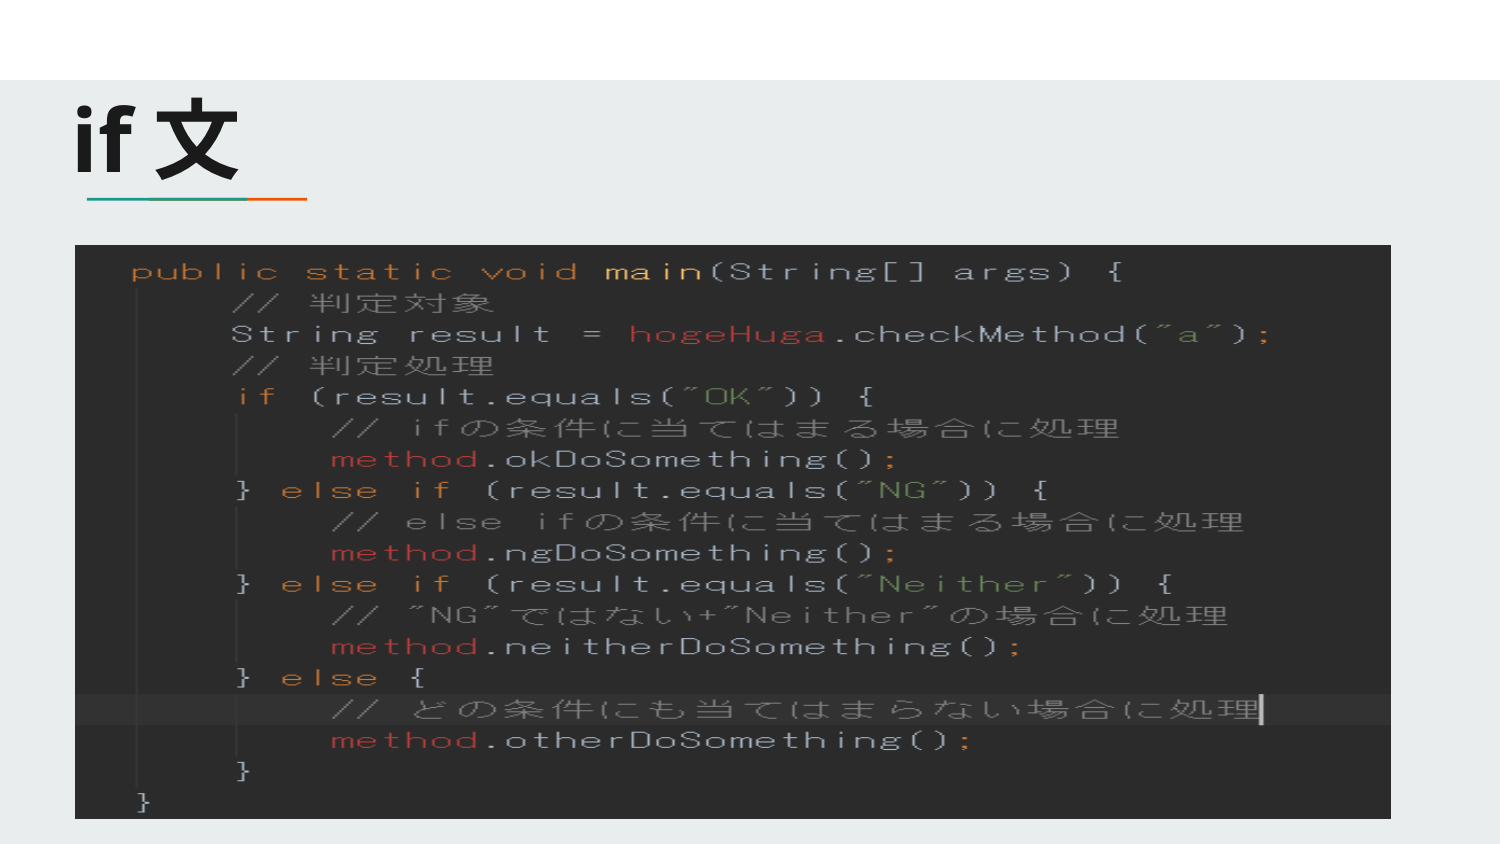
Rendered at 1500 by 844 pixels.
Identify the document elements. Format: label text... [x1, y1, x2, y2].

picture [74, 245, 1391, 819]
title if文 [56, 54, 903, 221]
